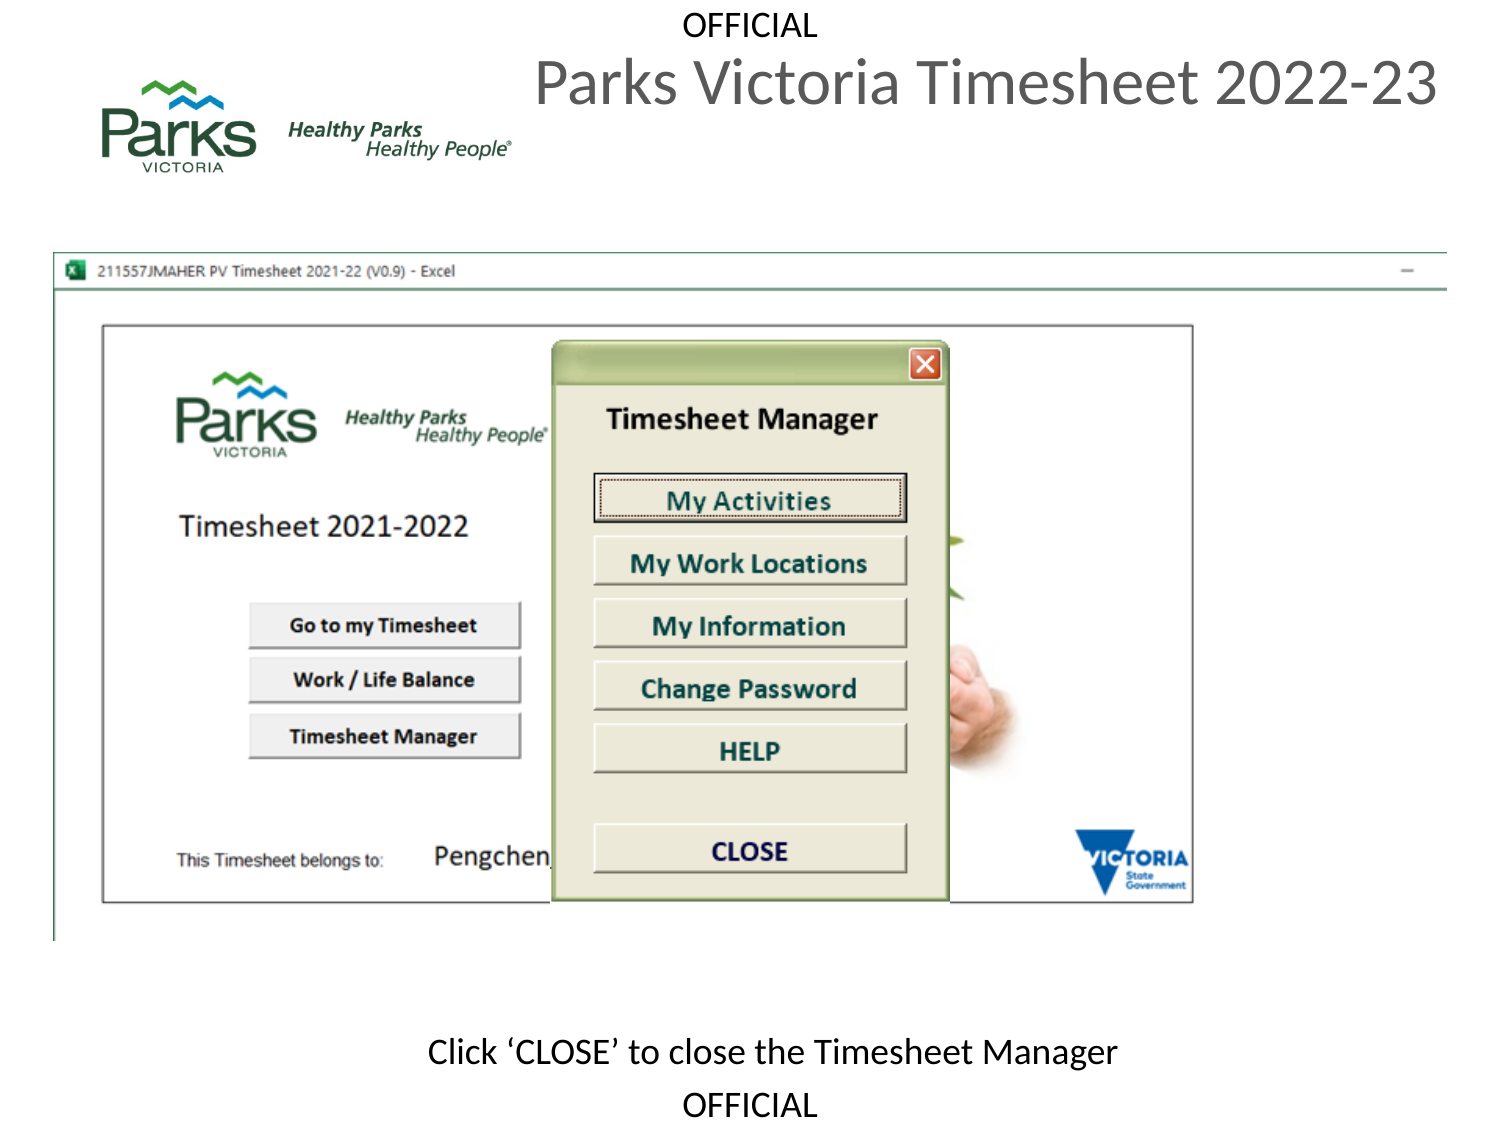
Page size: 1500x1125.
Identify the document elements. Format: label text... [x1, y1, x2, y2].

picture [52, 252, 1448, 941]
list Parks Victoria Timesheet 2022-23 [513, 30, 1459, 149]
picture [100, 78, 513, 174]
text_box Click ‘CLOSE’ to close the Timesheet Manager [100, 1019, 1447, 1080]
